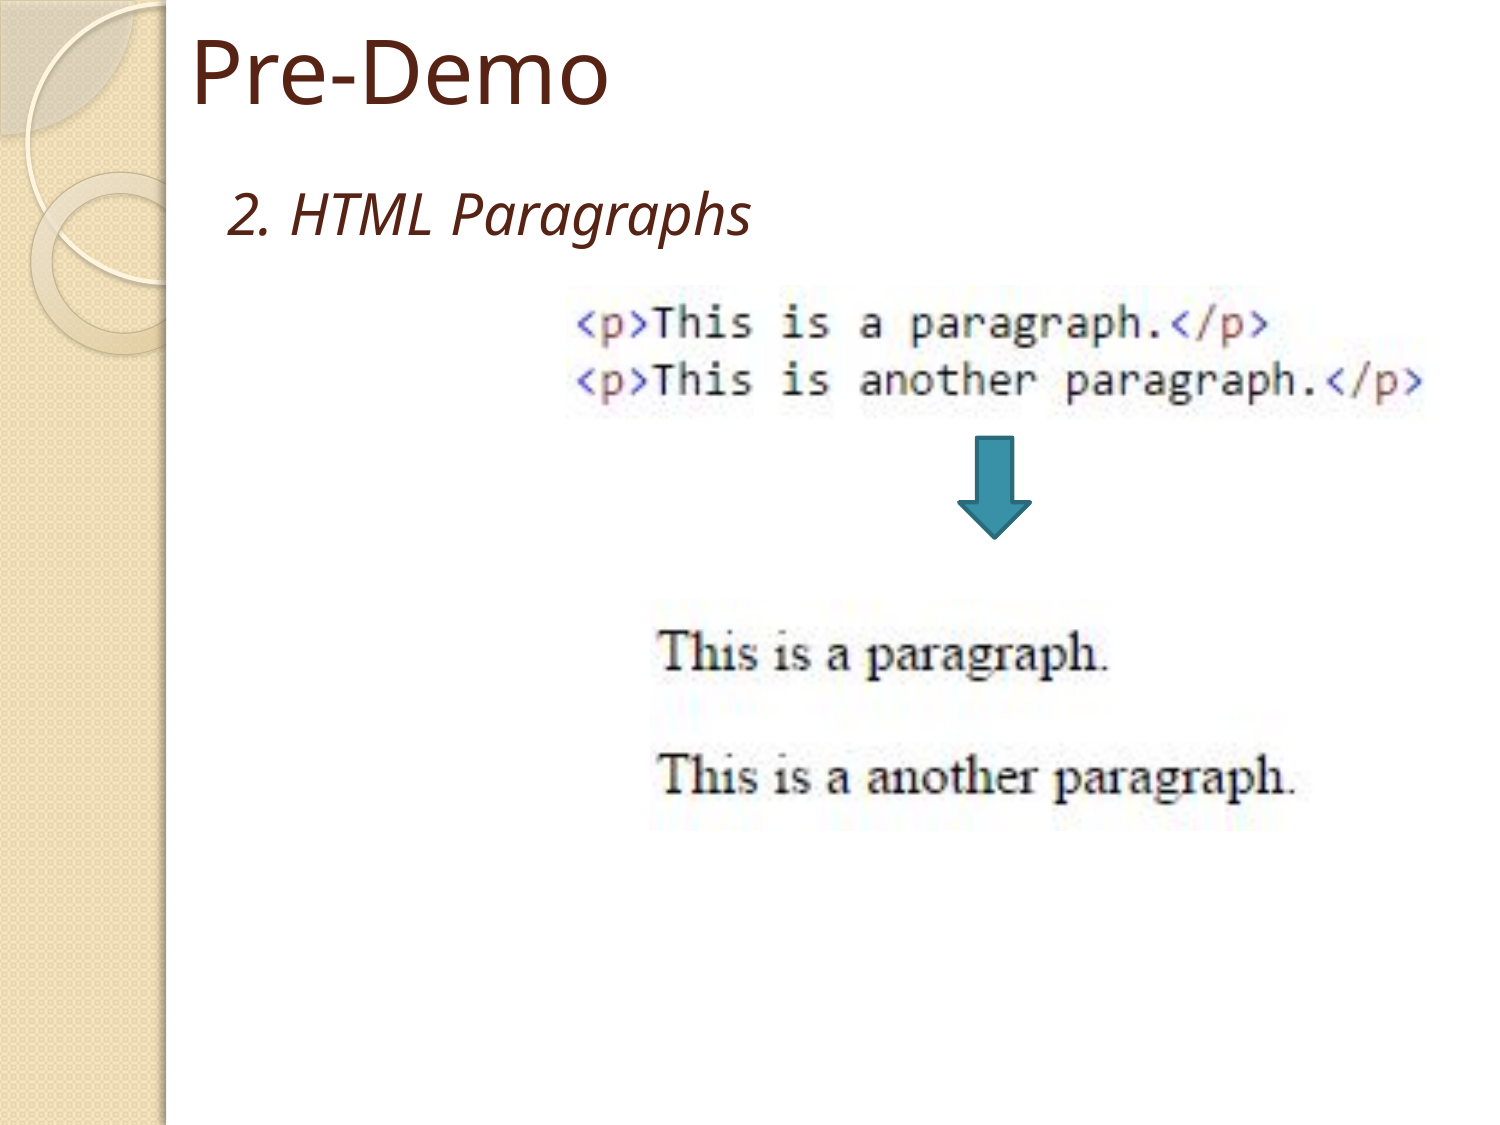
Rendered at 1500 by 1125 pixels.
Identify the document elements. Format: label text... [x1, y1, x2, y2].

picture [566, 284, 1473, 423]
text_box [957, 435, 1032, 540]
text_box Pre-Demo [174, 0, 1405, 163]
text_box 2. HTML Paragraphs [212, 169, 813, 255]
picture [649, 599, 1389, 831]
